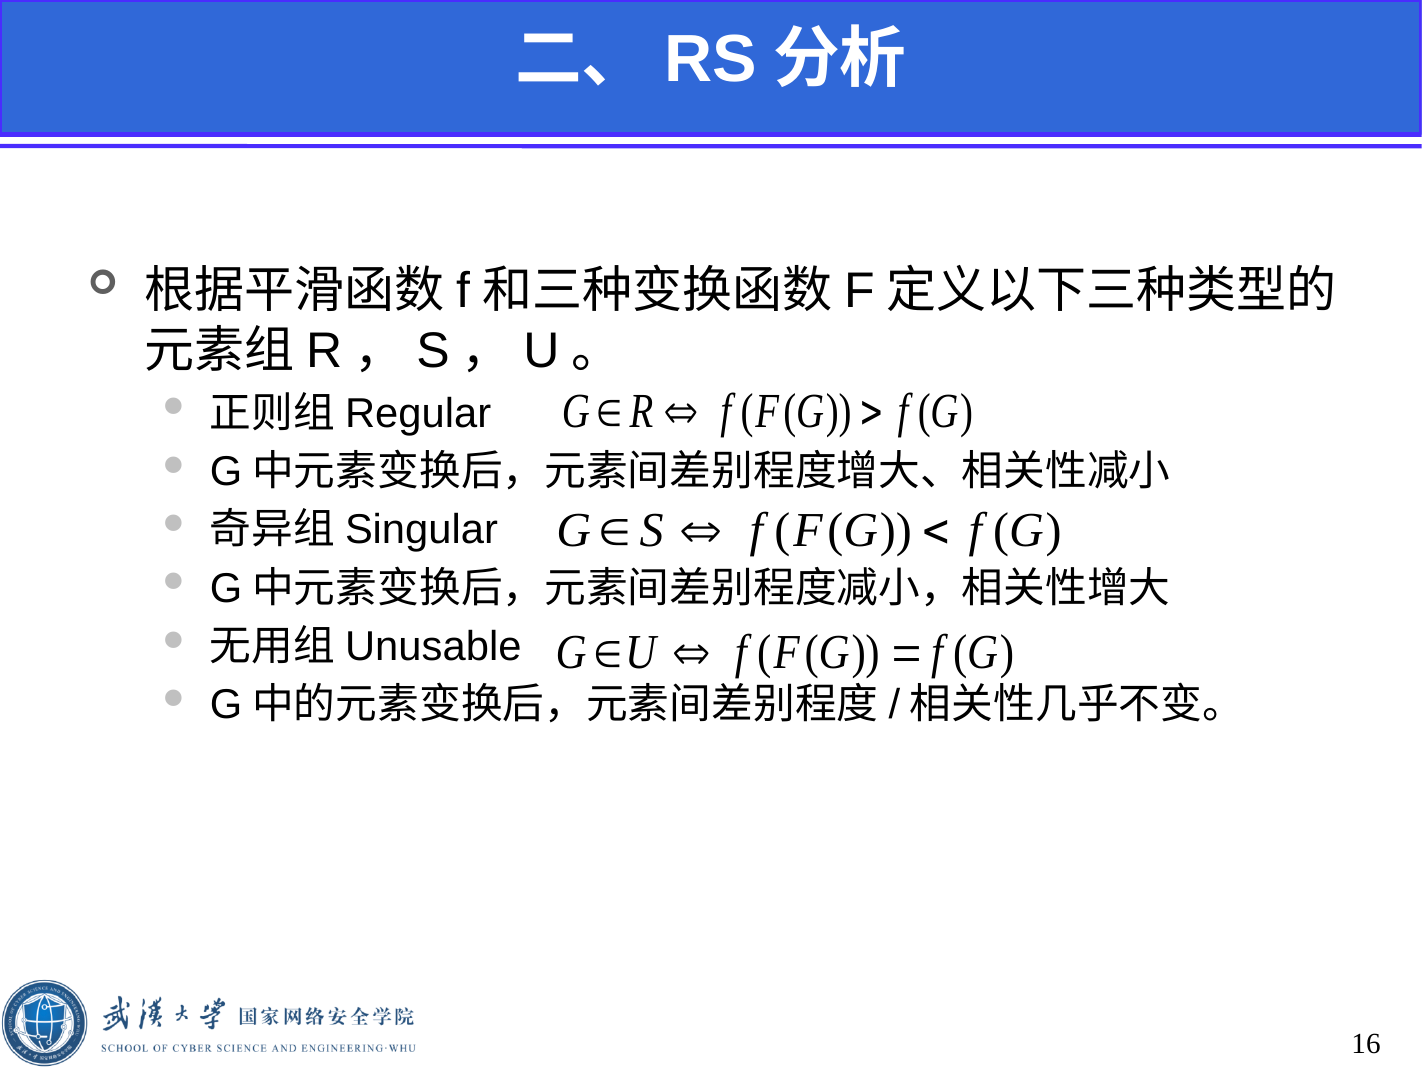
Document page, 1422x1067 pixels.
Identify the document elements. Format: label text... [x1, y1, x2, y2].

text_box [550, 623, 1022, 689]
text_box 二、RS分析 [0, 7, 1422, 130]
picture [0, 978, 418, 1067]
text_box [556, 382, 981, 448]
list 根据平滑函数f和三种变换函数F定义以下三种类型的元素组R，S，U。 正则组Regular G中元素变换后，元素间差别程度增大、相关性减小 奇异组Singular G中元素变换后，元素间差别程度减小，相关性增大 无用组Unusable G中的元素变换后，元素间差别程度/相关性几乎不变。 [72, 249, 1382, 1041]
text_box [550, 501, 1071, 568]
